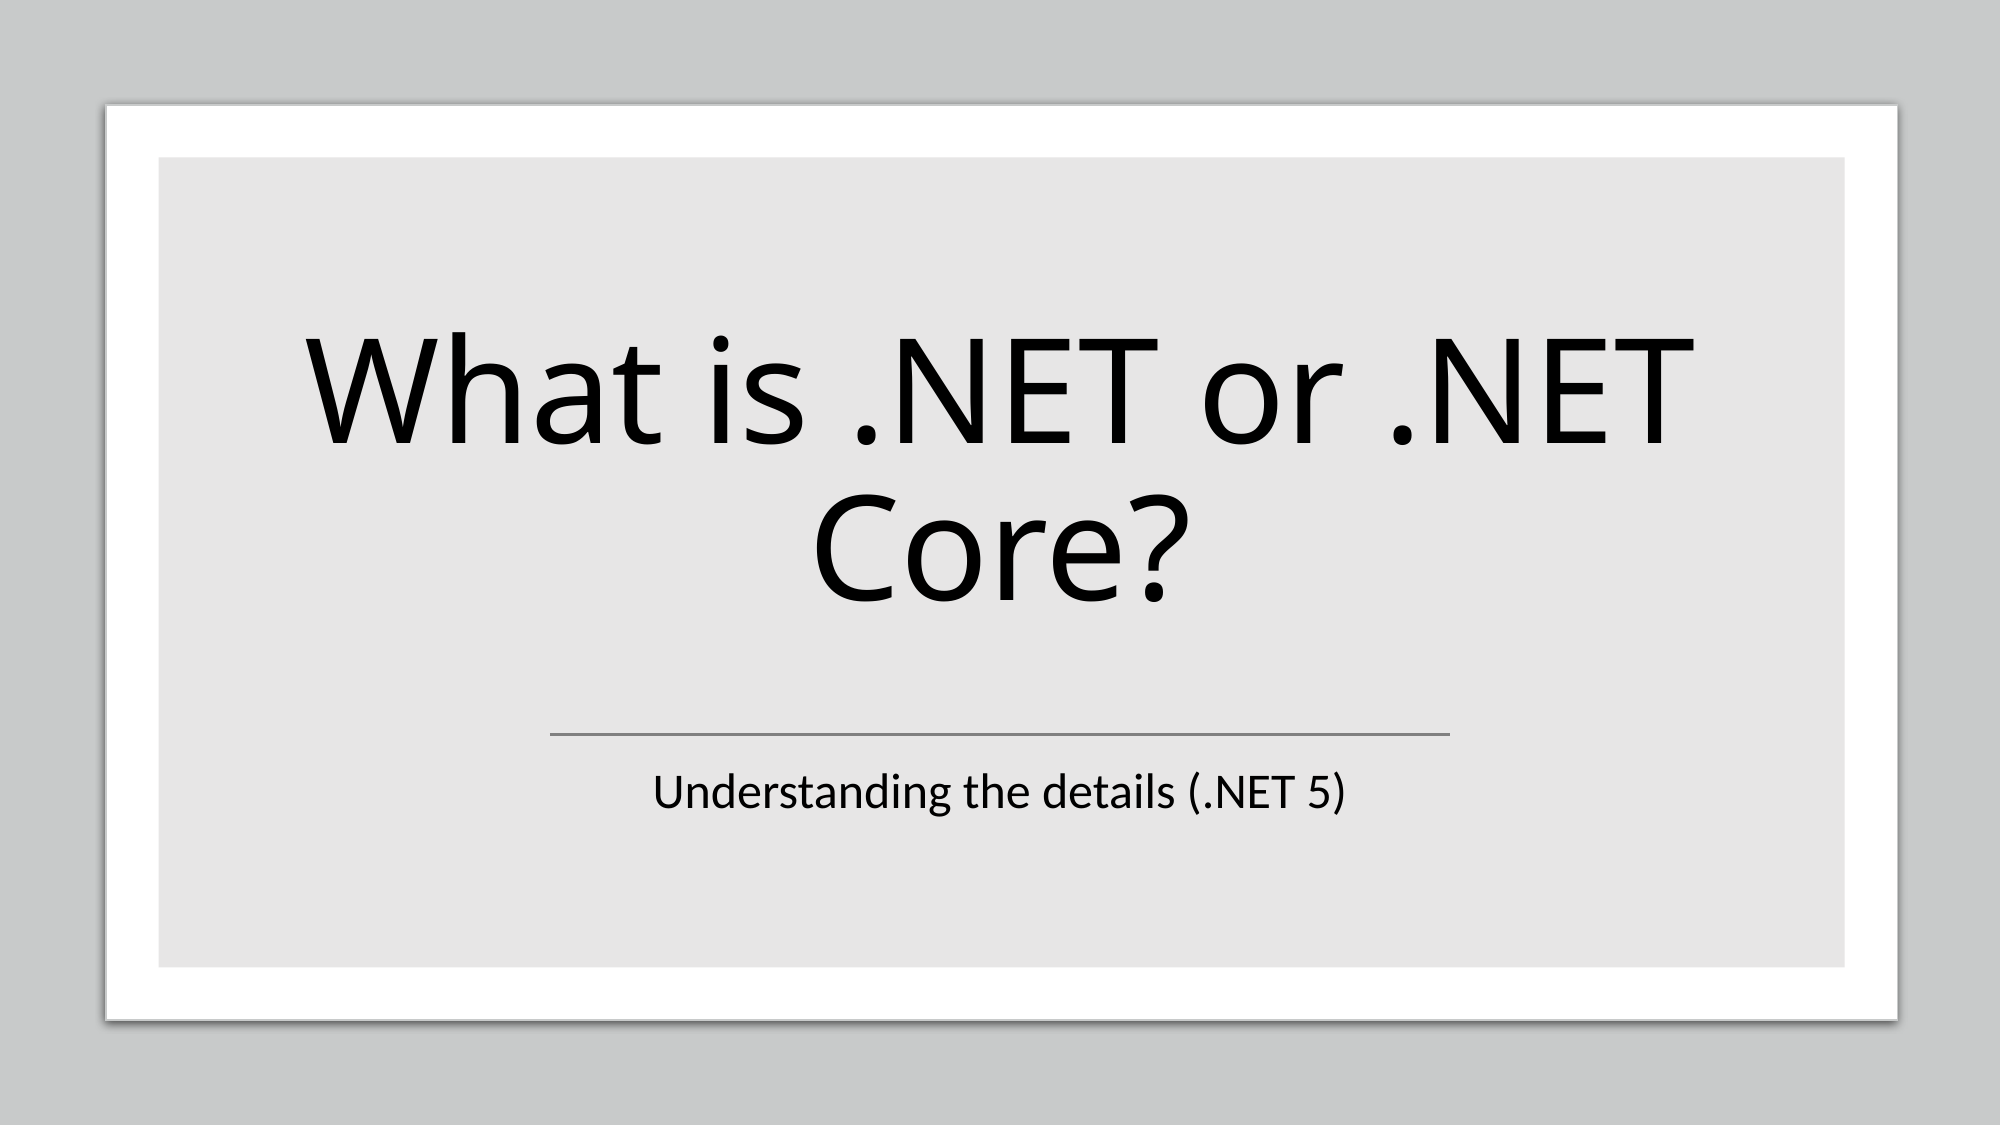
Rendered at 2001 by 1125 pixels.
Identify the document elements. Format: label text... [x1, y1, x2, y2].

text_box [105, 104, 1898, 1021]
text_box [158, 156, 1846, 968]
list Understanding the details (.NET 5) [249, 757, 1750, 913]
text_box [0, 0, 2000, 1125]
title What is .NET or .NET Core? [249, 225, 1750, 640]
